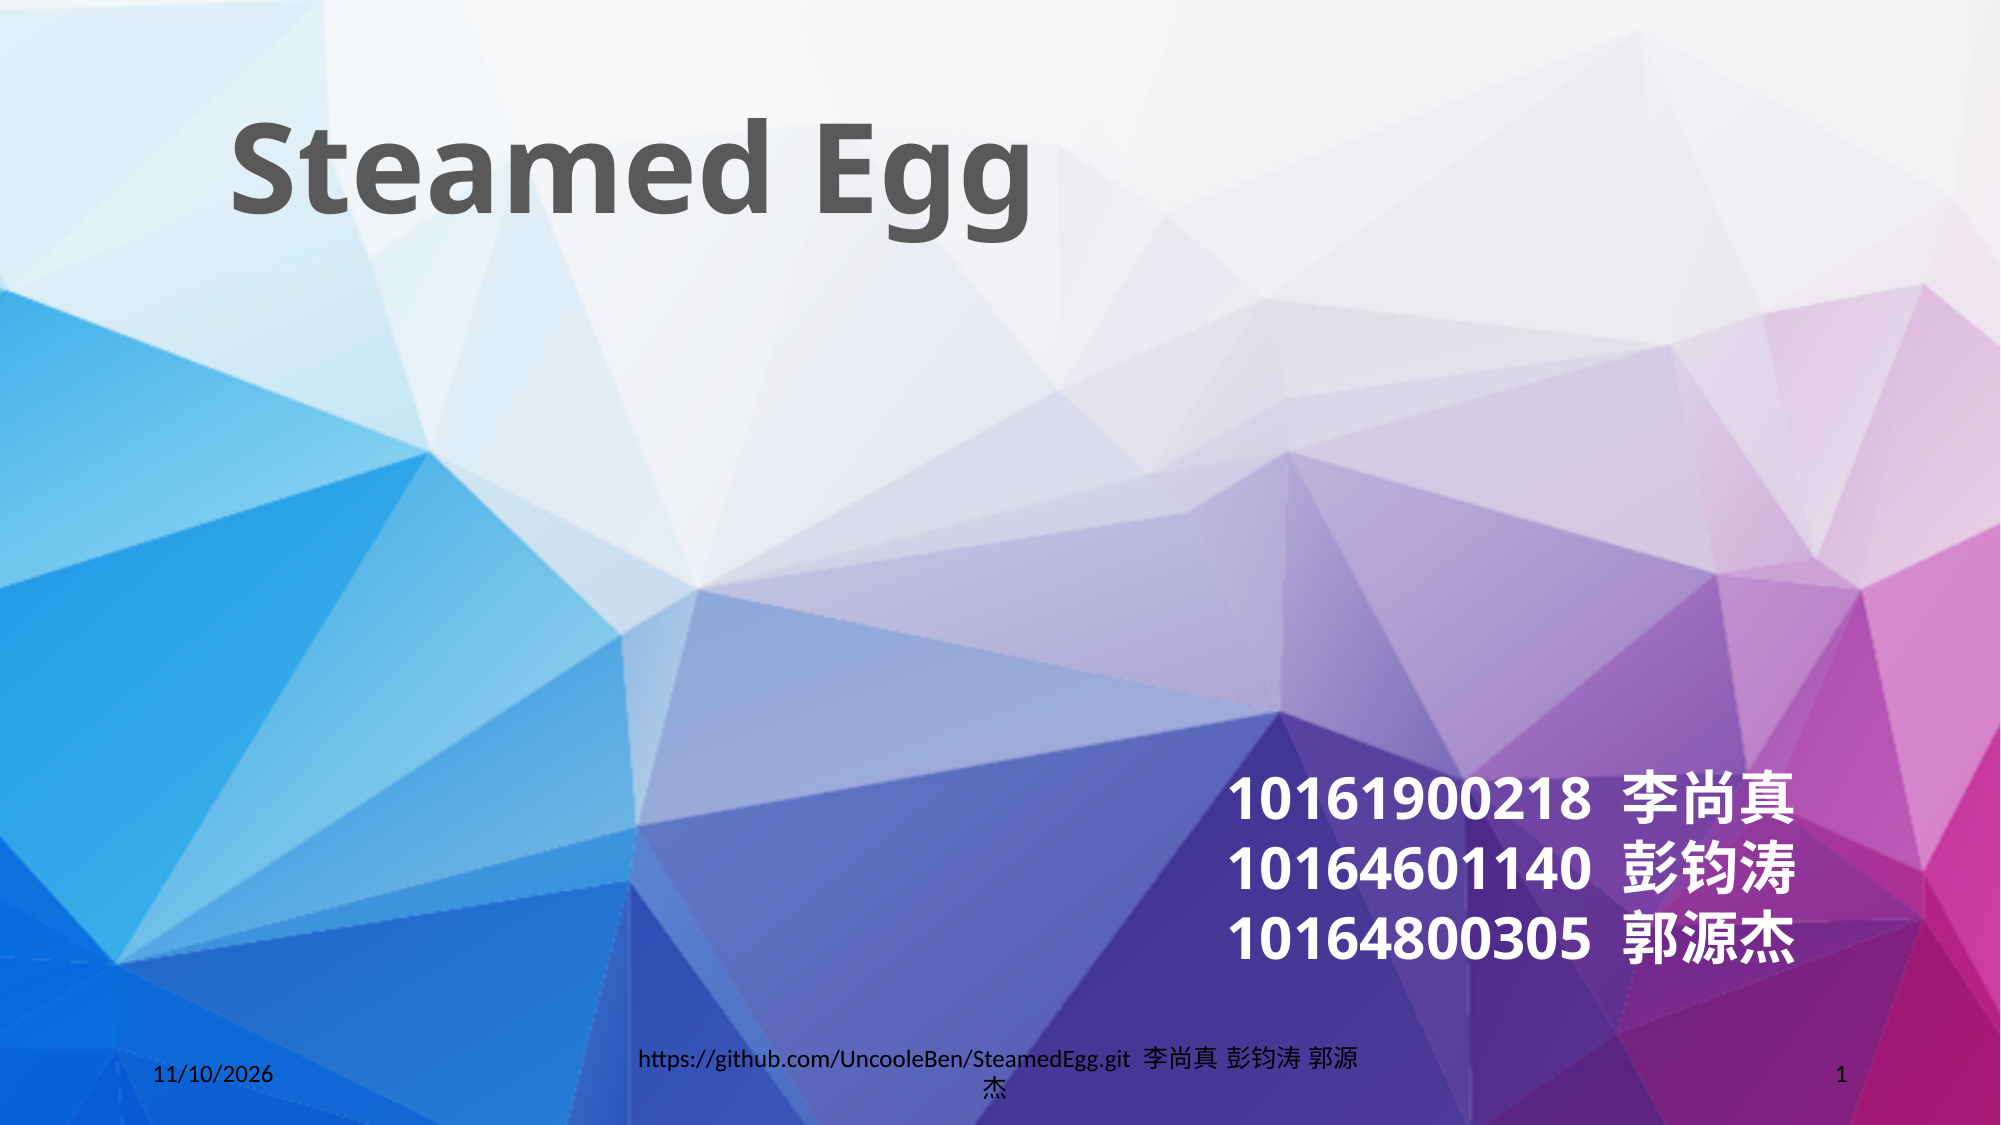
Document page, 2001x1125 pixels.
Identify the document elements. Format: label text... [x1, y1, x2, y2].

picture [0, 0, 2001, 1125]
slide_number 1 [1412, 1042, 1863, 1103]
text_box Steamed Egg [213, 80, 1054, 246]
footer https://github.com/UncooleBen/SteamedEgg.git 李尚真 彭钧涛 郭源杰 [614, 1042, 1383, 1103]
text_box 10161900218 李尚真 10164601140 彭钧涛 10164800305 郭源杰 [1211, 754, 1983, 979]
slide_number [137, 1042, 588, 1103]
